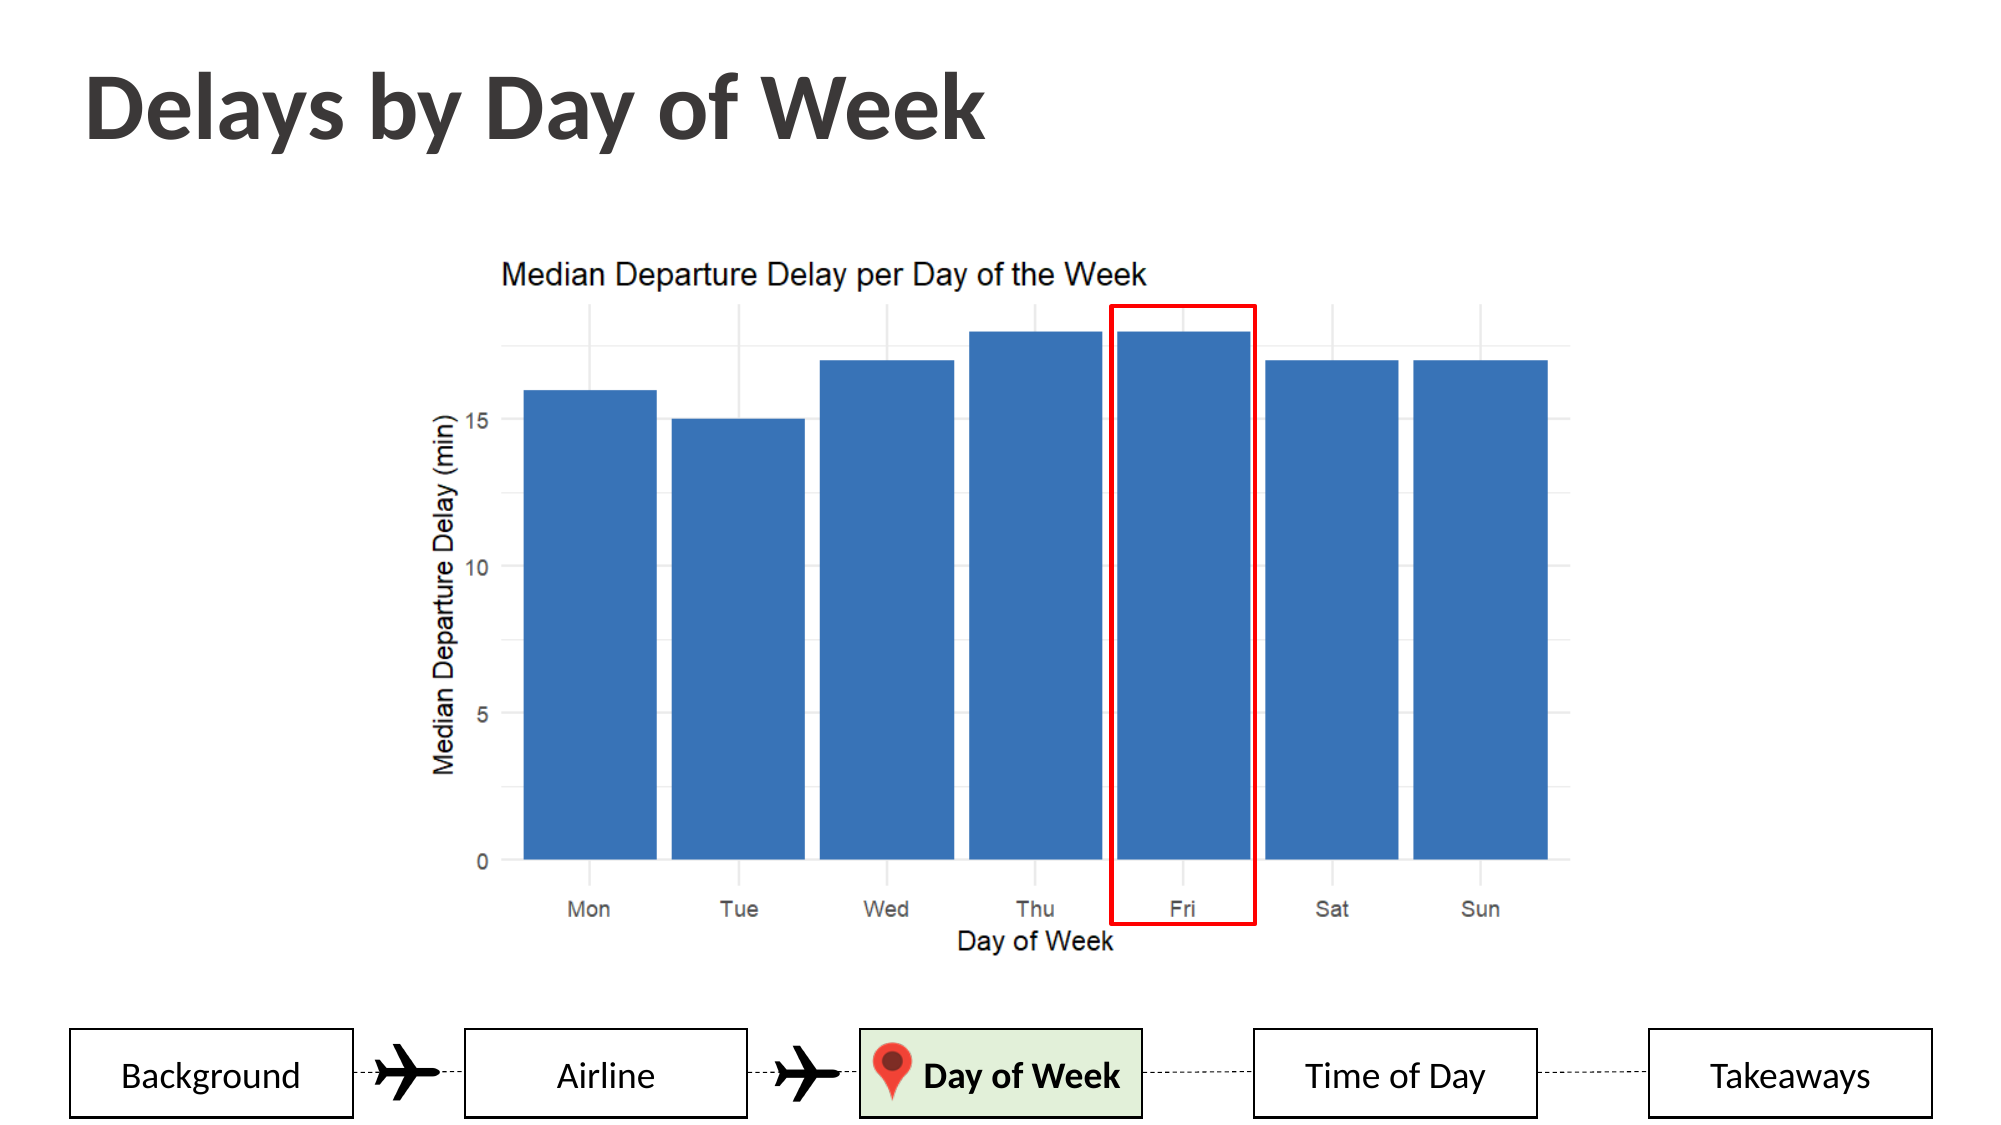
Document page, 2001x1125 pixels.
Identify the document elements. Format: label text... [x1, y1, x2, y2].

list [418, 247, 1584, 968]
title Delays by Day of Week [69, 0, 1795, 218]
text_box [69, 1027, 1932, 1118]
